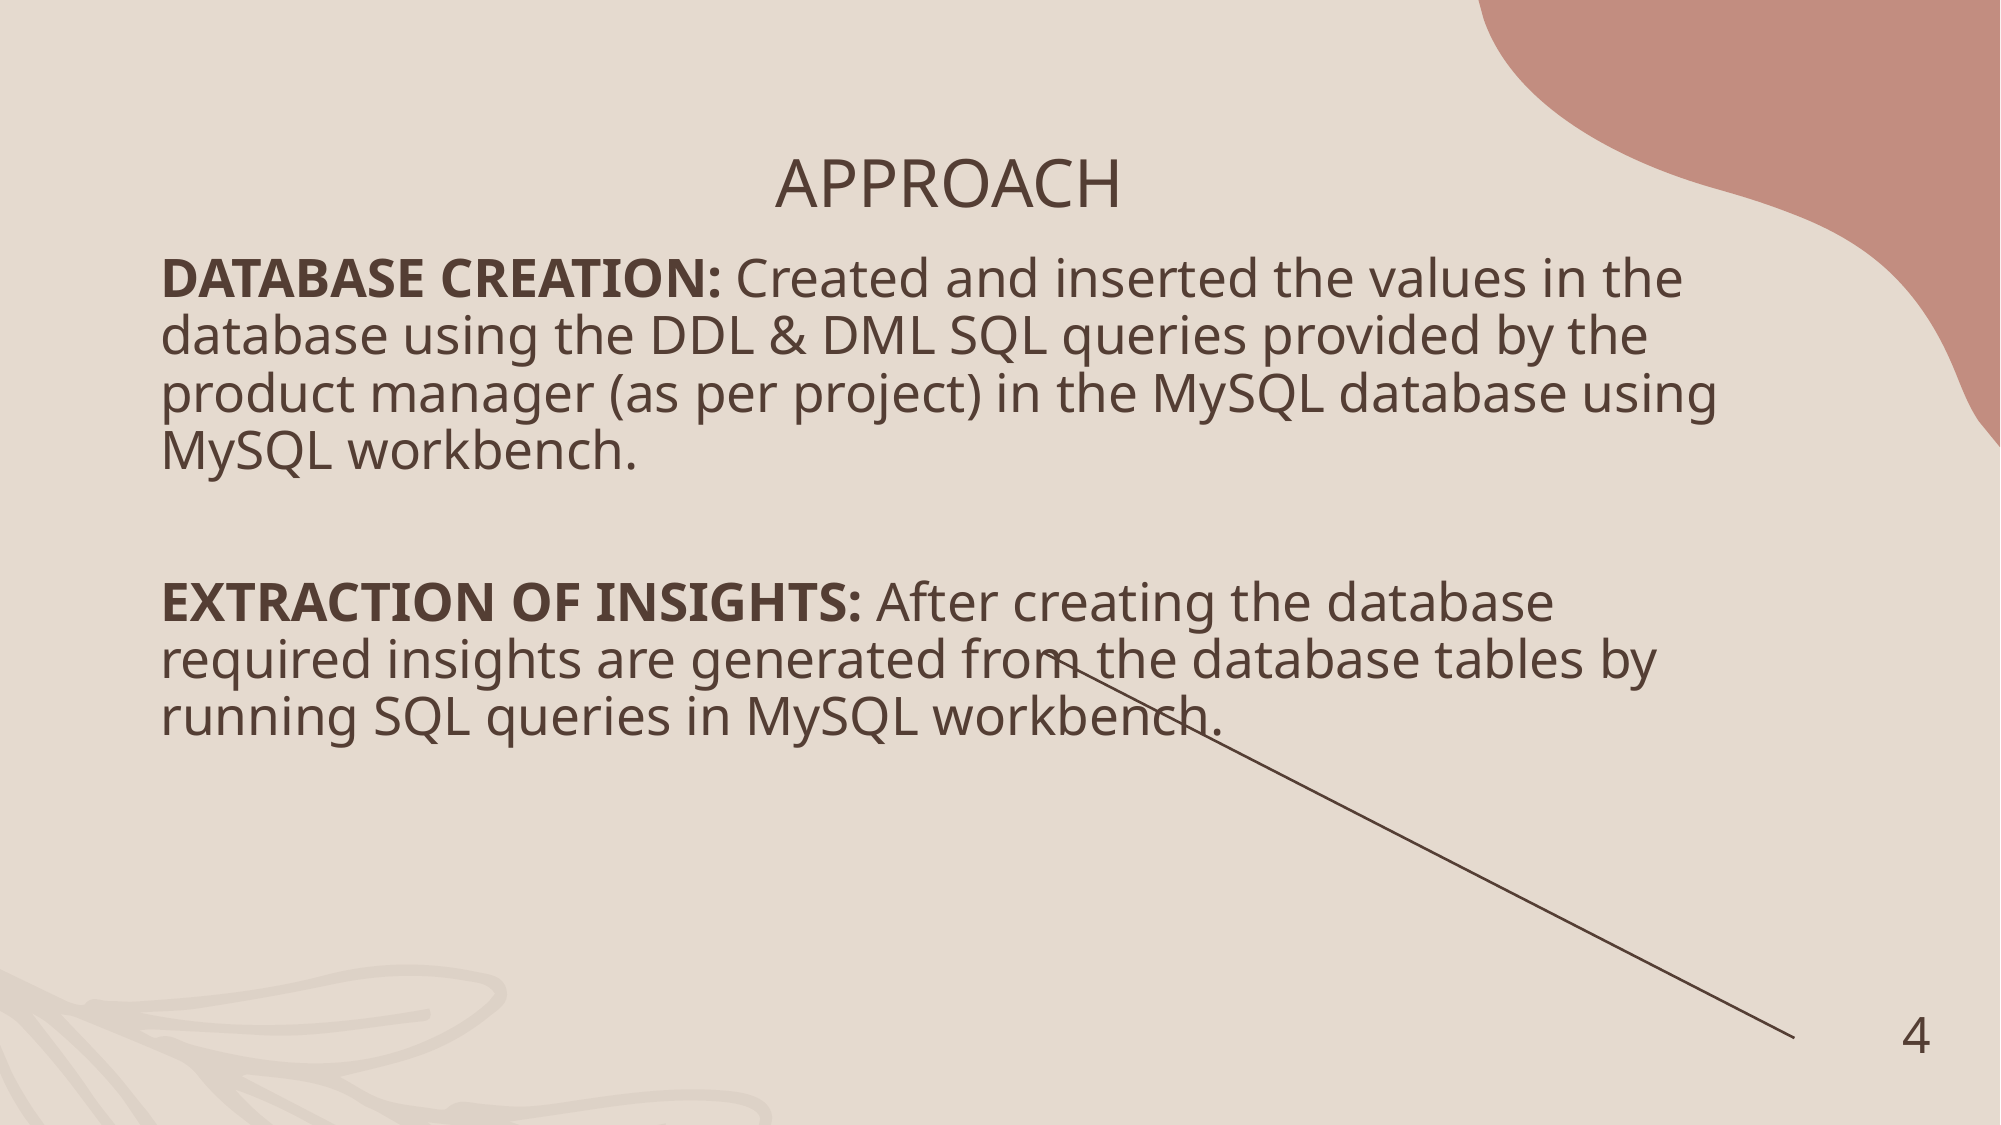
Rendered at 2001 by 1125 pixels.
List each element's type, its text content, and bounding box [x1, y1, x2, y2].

slide_number 4 [1862, 964, 1971, 1112]
title APPROACH [100, 79, 1800, 230]
list DATABASE CREATION: Created and inserted the values in the database using the DDL & DML SQL queries provided by the product manager (as per project) in the MySQL database using MySQL workbench. EXTRACTION OF INSIGHTS: After creating the database required insights are generated from the database tables by running SQL queries in MySQL workbench. [145, 244, 1755, 755]
